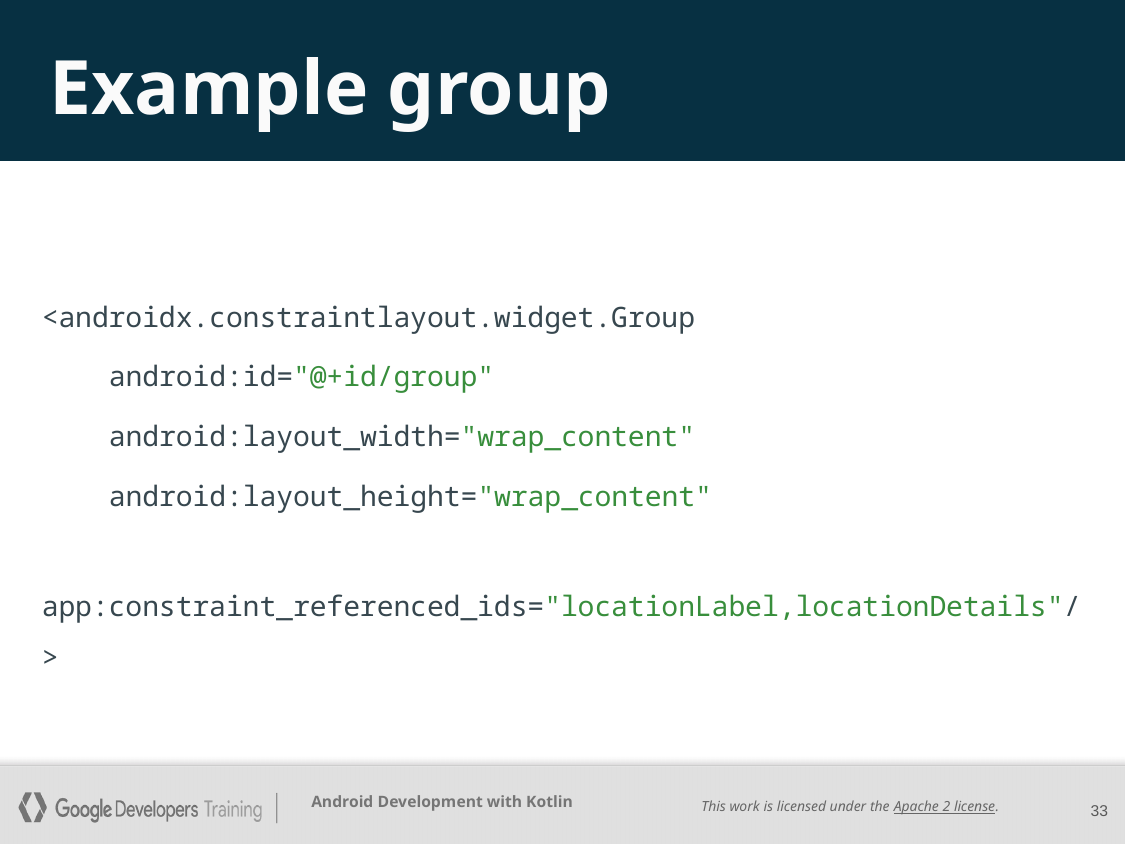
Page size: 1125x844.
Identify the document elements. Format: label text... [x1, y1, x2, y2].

title Example group [38, 28, 1087, 122]
picture [0, 161, 1125, 844]
slide_number 33 [1051, 777, 1120, 842]
list <androidx.constraintlayout.widget.Group android:id="@+id/group" android:layout_width="wrap_content" android:layout_height="wrap_content" app:constraint_referenced_ids="locationLabel,locationDetails"/> [30, 270, 1095, 574]
